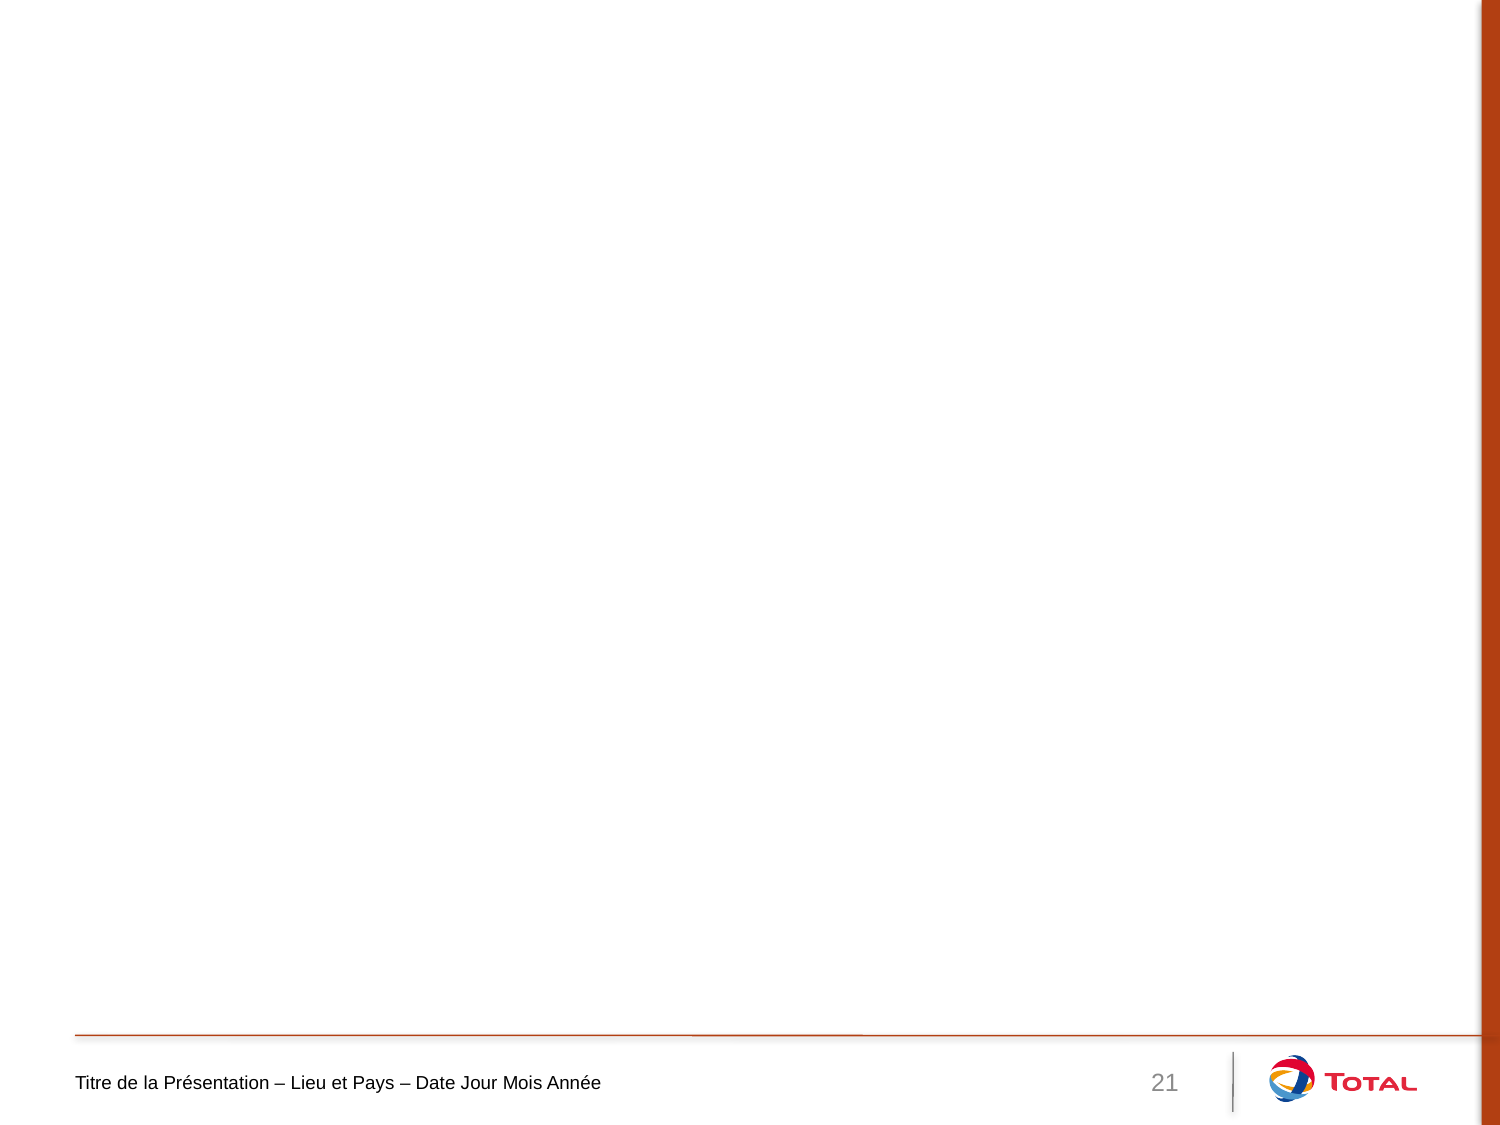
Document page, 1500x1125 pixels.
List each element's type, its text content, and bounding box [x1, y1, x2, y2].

picture [1260, 1045, 1426, 1112]
slide_number 21 [1074, 1051, 1194, 1112]
footer Titre de la Présentation – Lieu et Pays – Date Jour Mois Année [75, 1051, 988, 1112]
